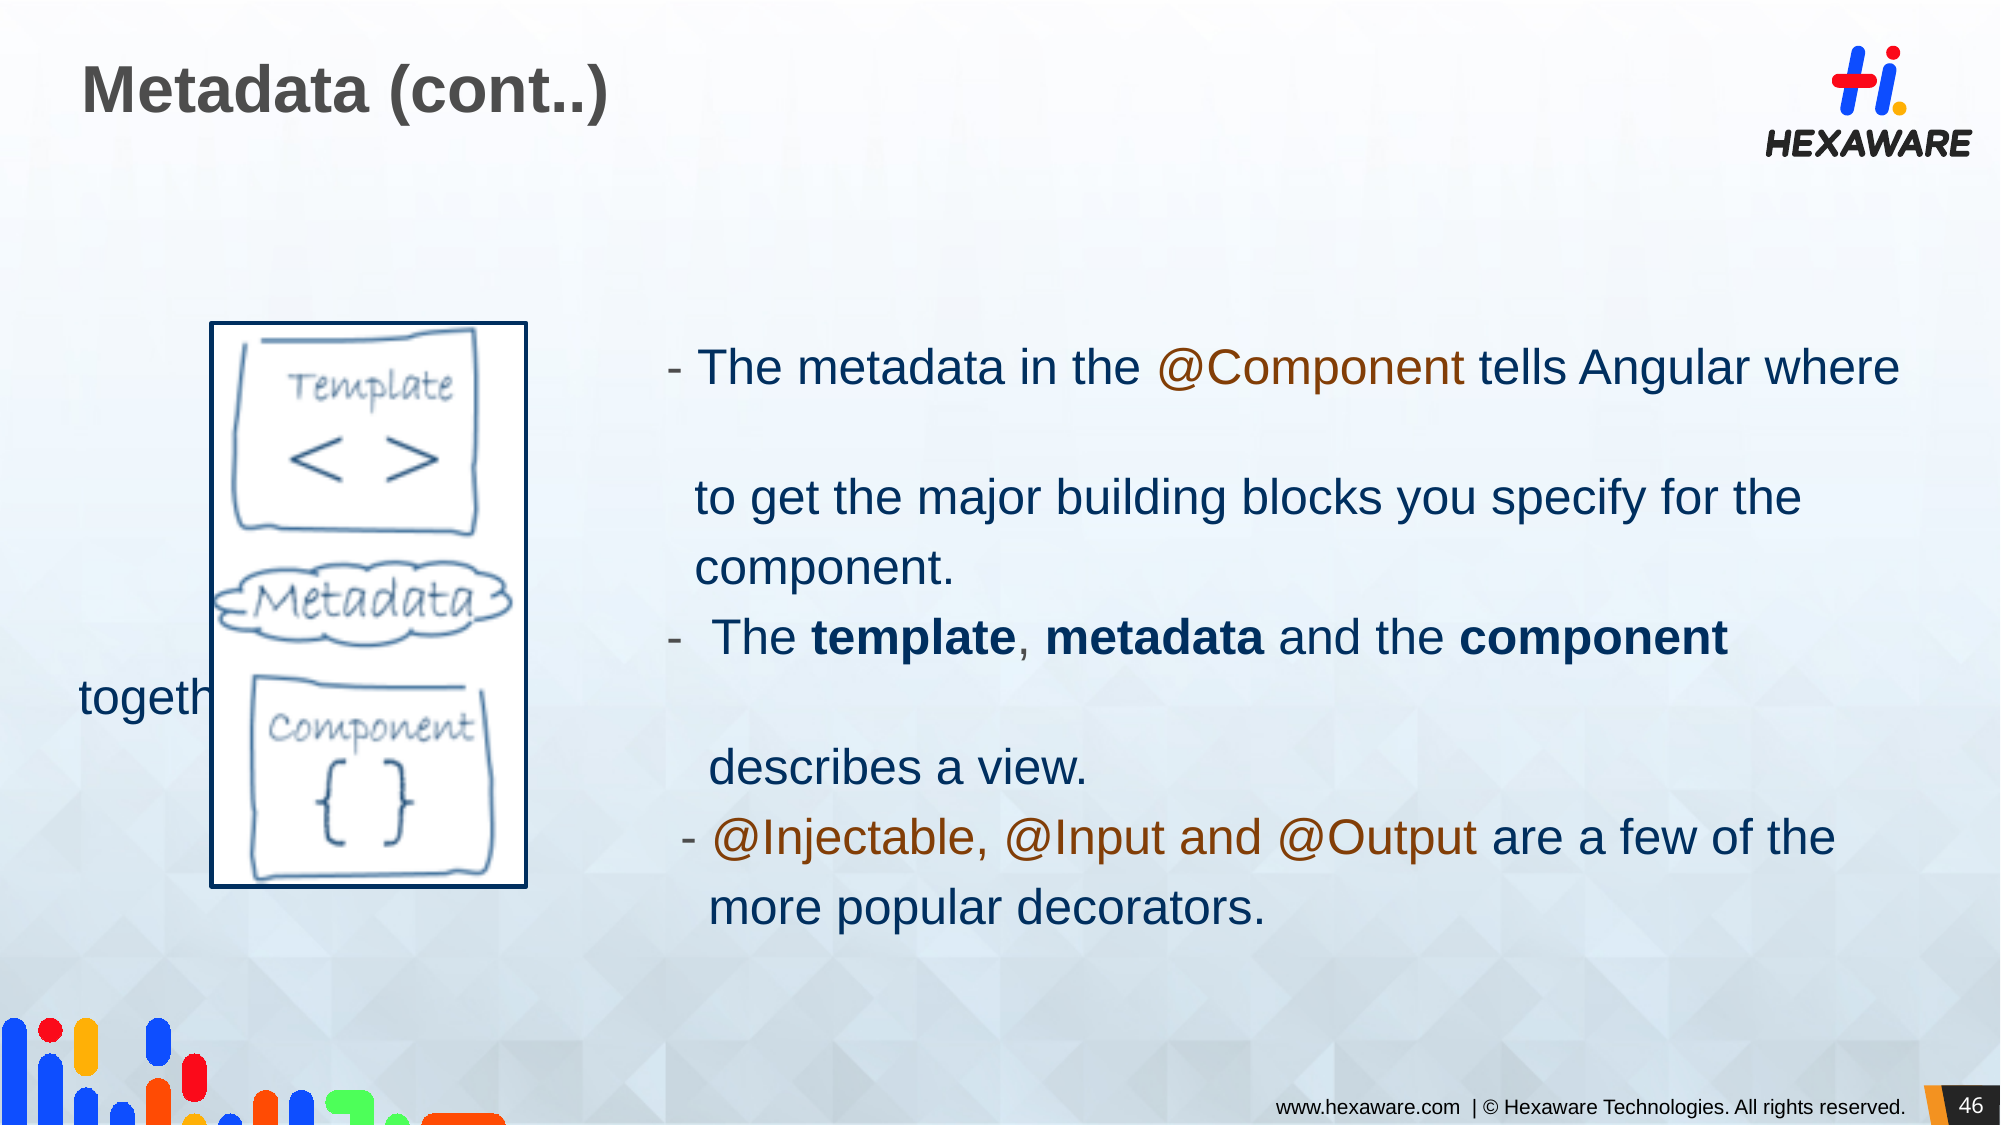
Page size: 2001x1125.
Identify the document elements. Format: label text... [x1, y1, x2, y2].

picture [0, 0, 2001, 1125]
title Metadata (cont..) [70, 35, 1521, 136]
list - The metadata in the @Component tells Angular where to get the major building blocks you specify for the component. - The template, metadata and the component together describes a view. - @Injectable, @Input and @Output are a few of the more popular decorators. [67, 258, 1933, 1062]
